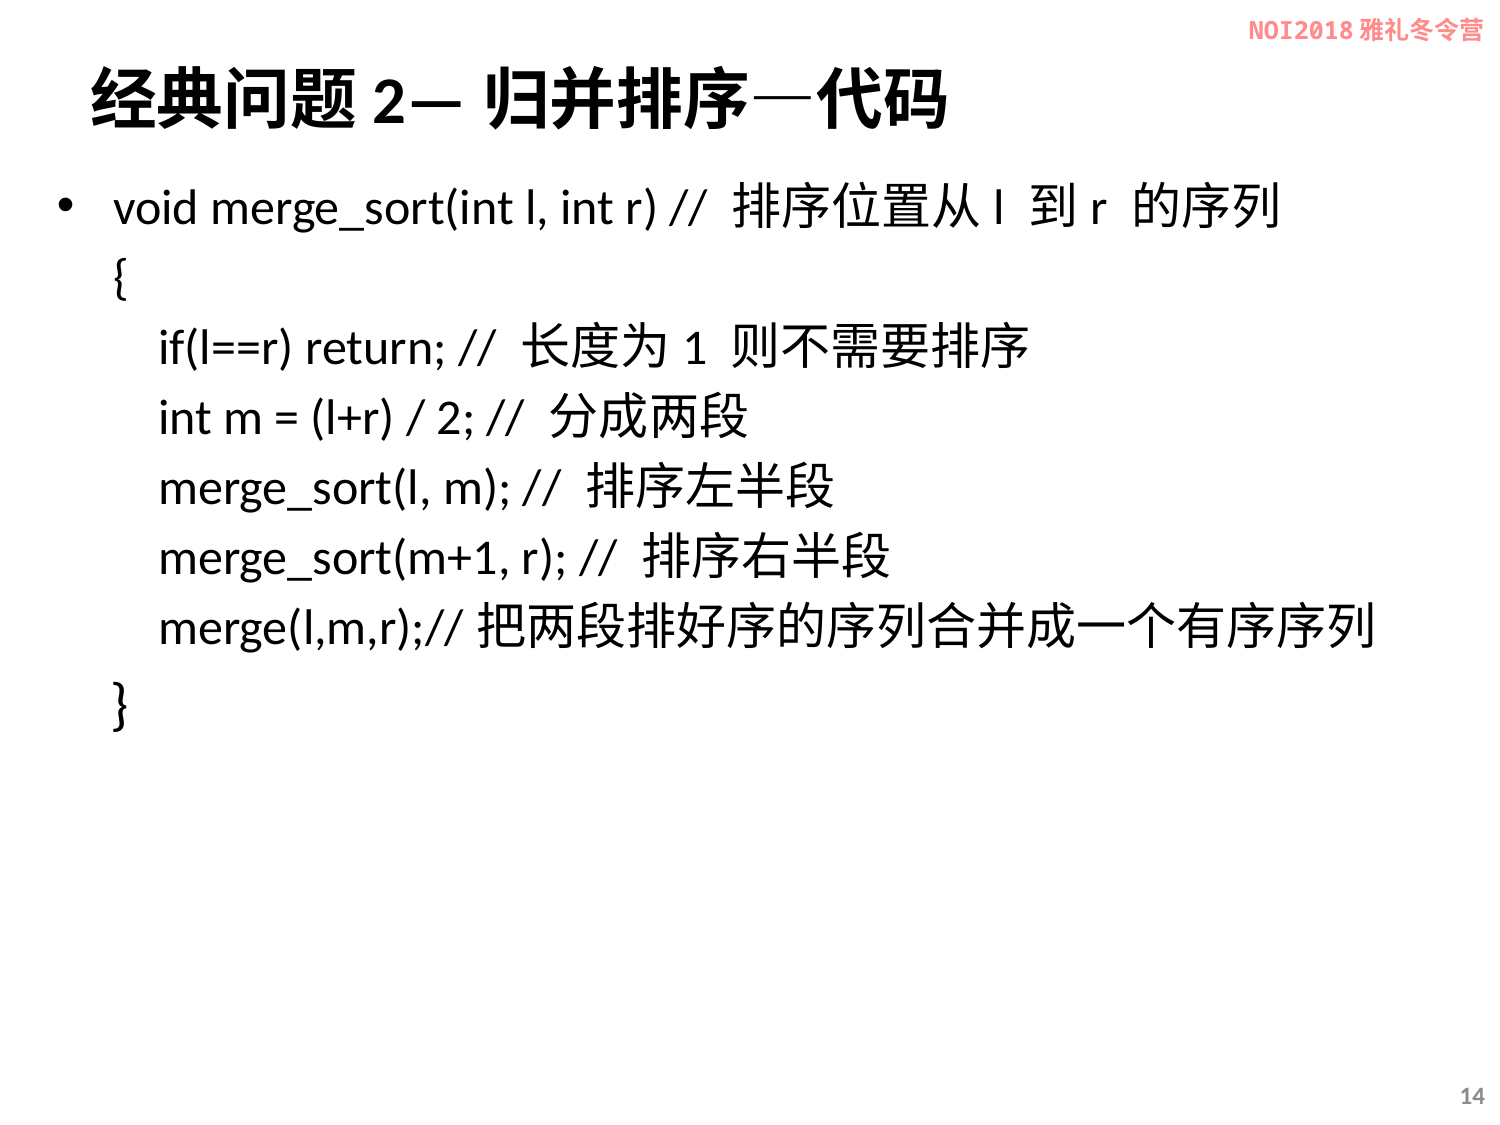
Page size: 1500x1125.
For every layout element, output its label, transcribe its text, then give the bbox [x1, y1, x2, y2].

slide_number 14 [1149, 1065, 1500, 1125]
title 经典问题2—归并排序—代码 [75, 45, 1425, 150]
list void merge_sort(int l, int r) // 排序位置从l 到r 的序列 { if(l==r) return; // 长度为1 则不需要排序 int m = (l+r) / 2; // 分成两段 merge_sort(l, m); // 排序左半段 merge_sort(m+1, r); // 排序右半段 merge(l,m,r);//把两段排好序的序列合并成一个有序序列 } [41, 167, 1454, 1083]
footer NOI2018雅礼冬令营 [1025, 0, 1500, 60]
